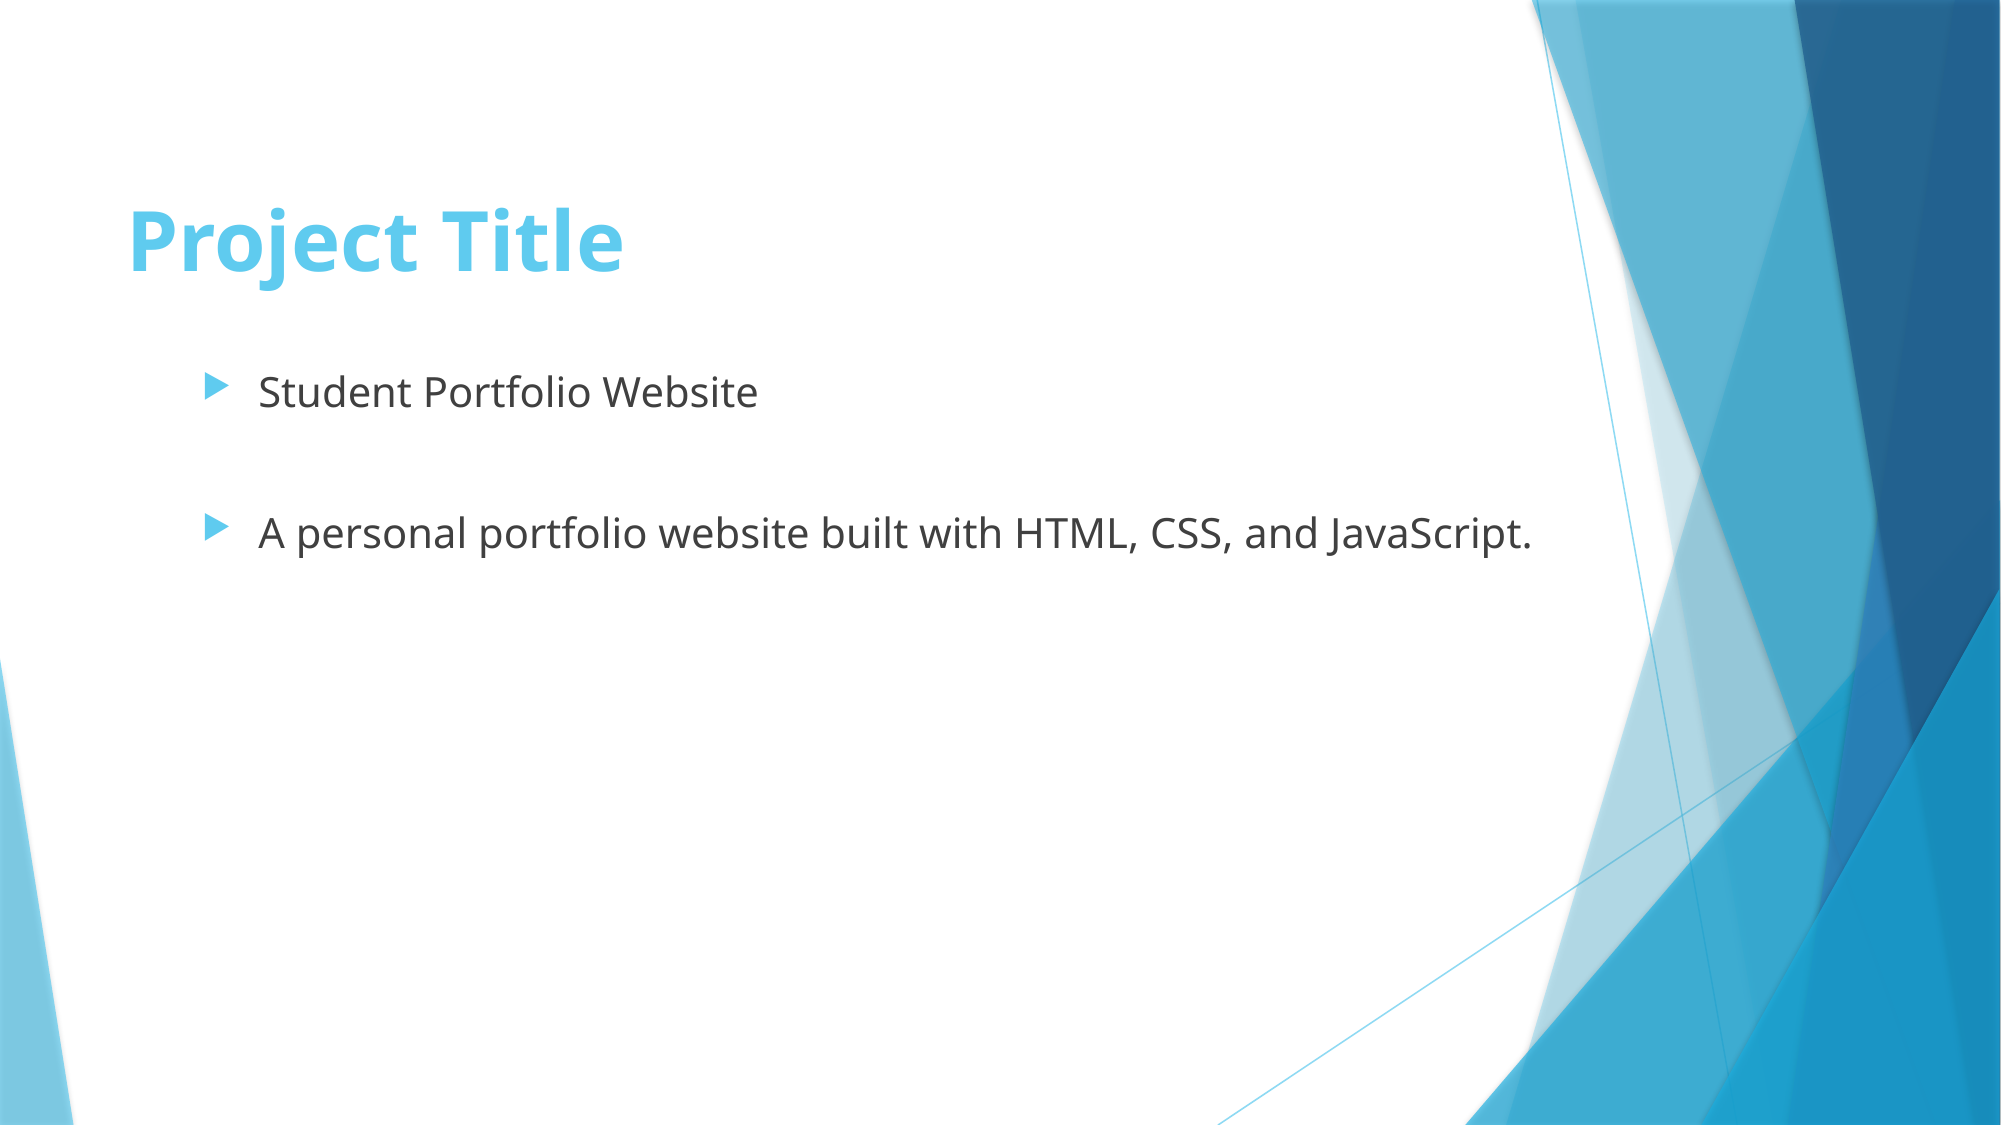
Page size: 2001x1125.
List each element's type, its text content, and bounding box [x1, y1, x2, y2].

list Student Portfolio Website A personal portfolio website built with HTML, CSS, and JavaScript. [186, 357, 1598, 995]
title Project Title [111, 181, 1522, 317]
